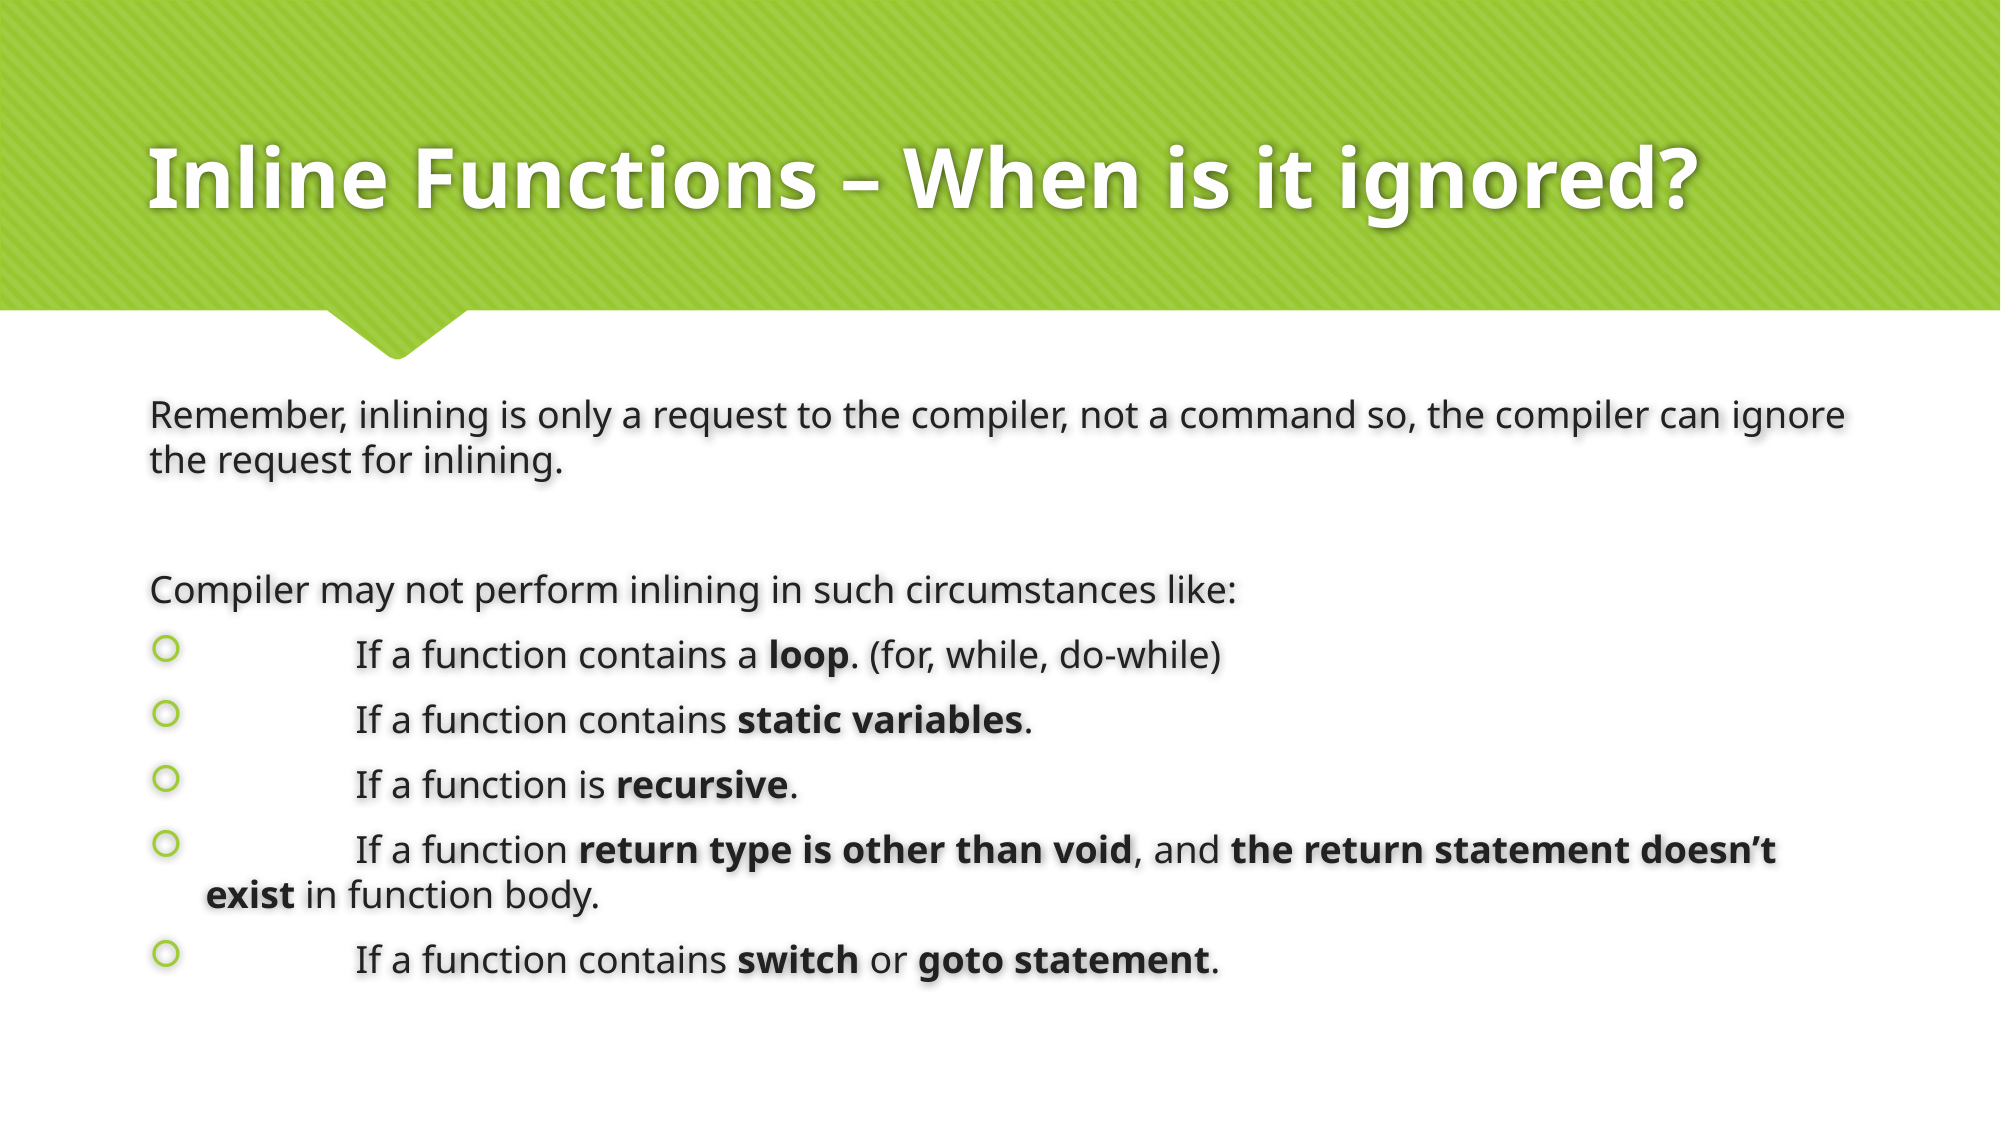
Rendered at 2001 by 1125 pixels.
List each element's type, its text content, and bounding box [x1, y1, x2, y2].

list Remember, inlining is only a request to the compiler, not a command so, the compiler can ignore the request for inlining. Compiler may not perform inlining in such circumstances like: If a function contains a loop. (for, while, do-while) If a function contains static variables. If a function is recursive. If a function return type is other than void, and the return statement doesn’t exist in function body. If a function contains switch or goto statement. [134, 364, 1866, 1074]
title Inline Functions – When is it ignored? [132, 73, 1868, 233]
